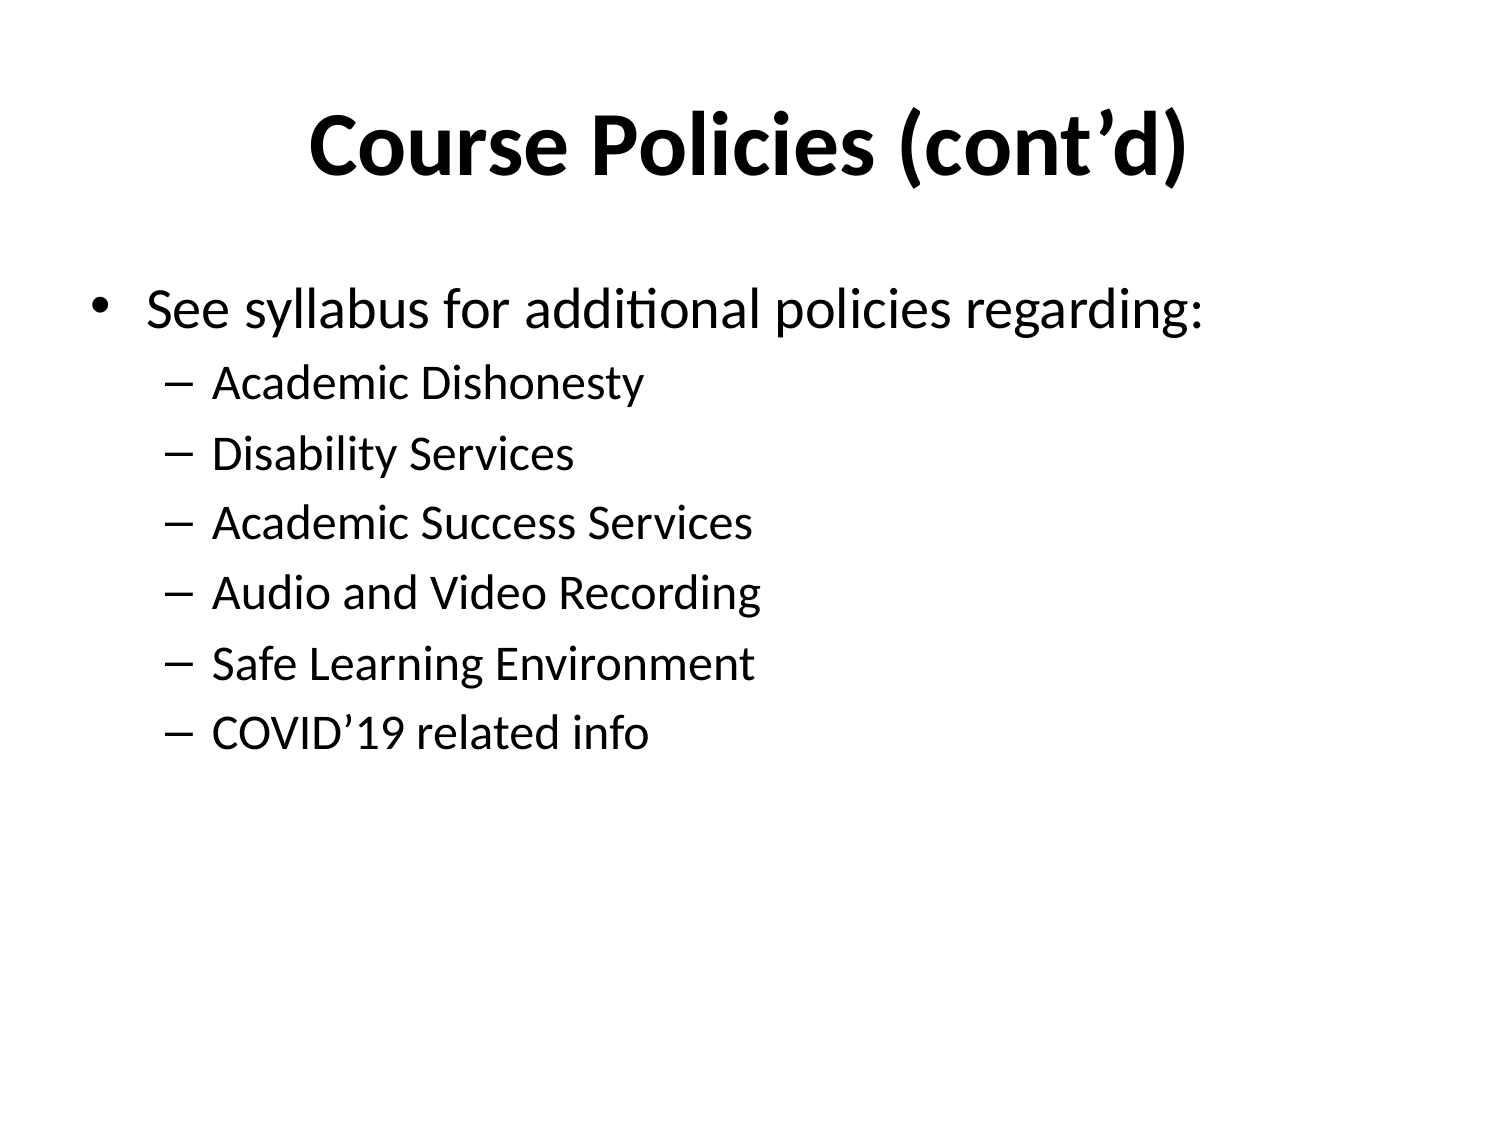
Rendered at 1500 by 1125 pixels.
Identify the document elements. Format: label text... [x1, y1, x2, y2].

list See syllabus for additional policies regarding: Academic Dishonesty Disability Services Academic Success Services Audio and Video Recording Safe Learning Environment COVID’19 related info [75, 262, 1425, 1005]
title Course Policies (cont’d) [75, 45, 1425, 233]
